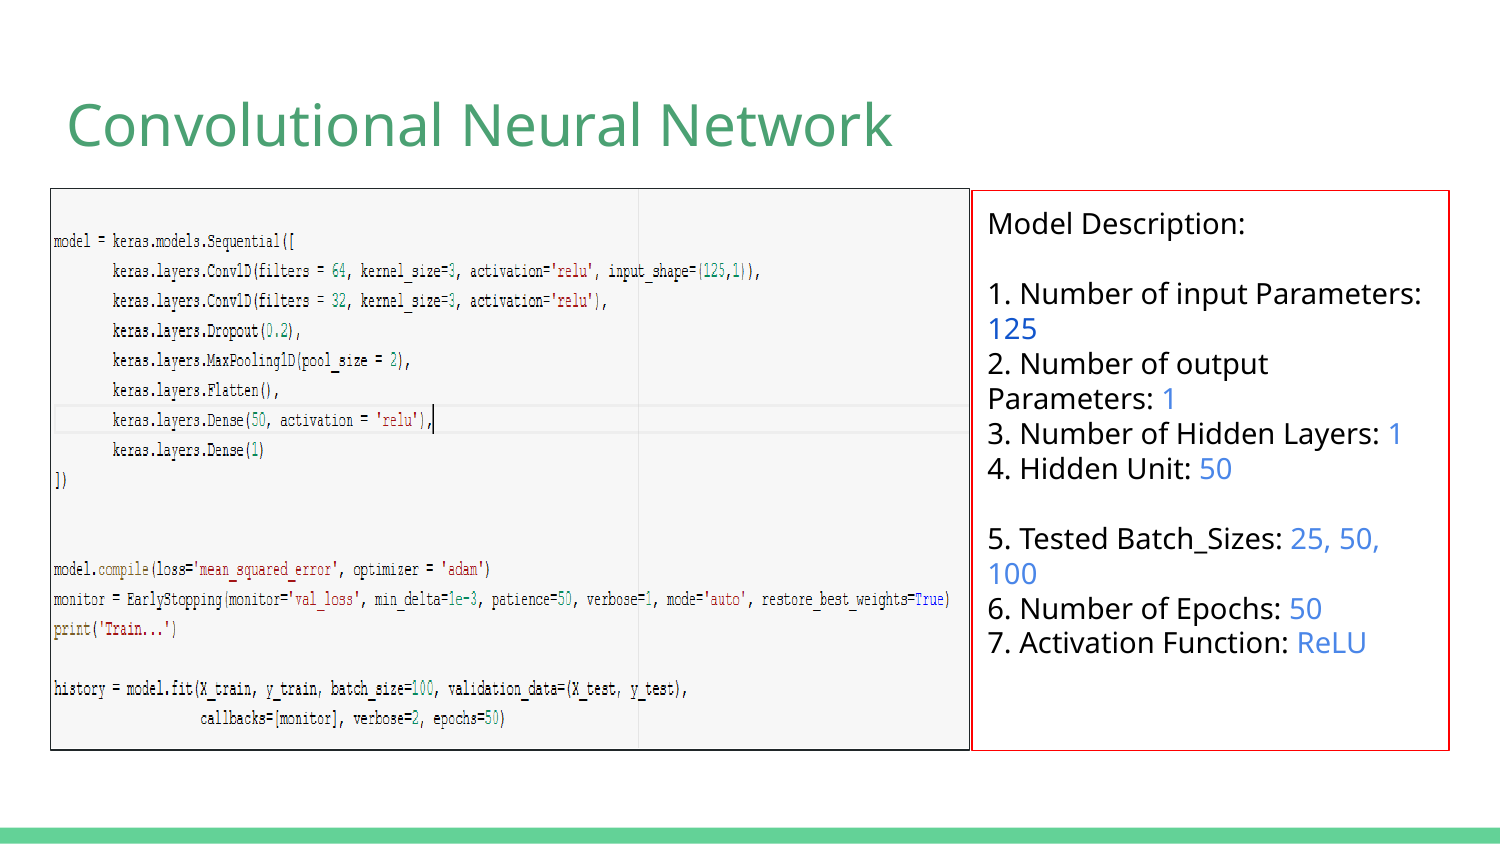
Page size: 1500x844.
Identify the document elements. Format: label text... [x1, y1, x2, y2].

text_box Model Description: 1. Number of input Parameters: 125 2. Number of output Parameters: 1 3. Number of Hidden Layers: 1 4. Hidden Unit: 50 5. Tested Batch_Sizes: 25, 50, 100 6. Number of Epochs: 50 7. Activation Function: ReLU [972, 190, 1449, 751]
title Convolutional Neural Network [51, 72, 1449, 167]
picture [50, 188, 970, 750]
